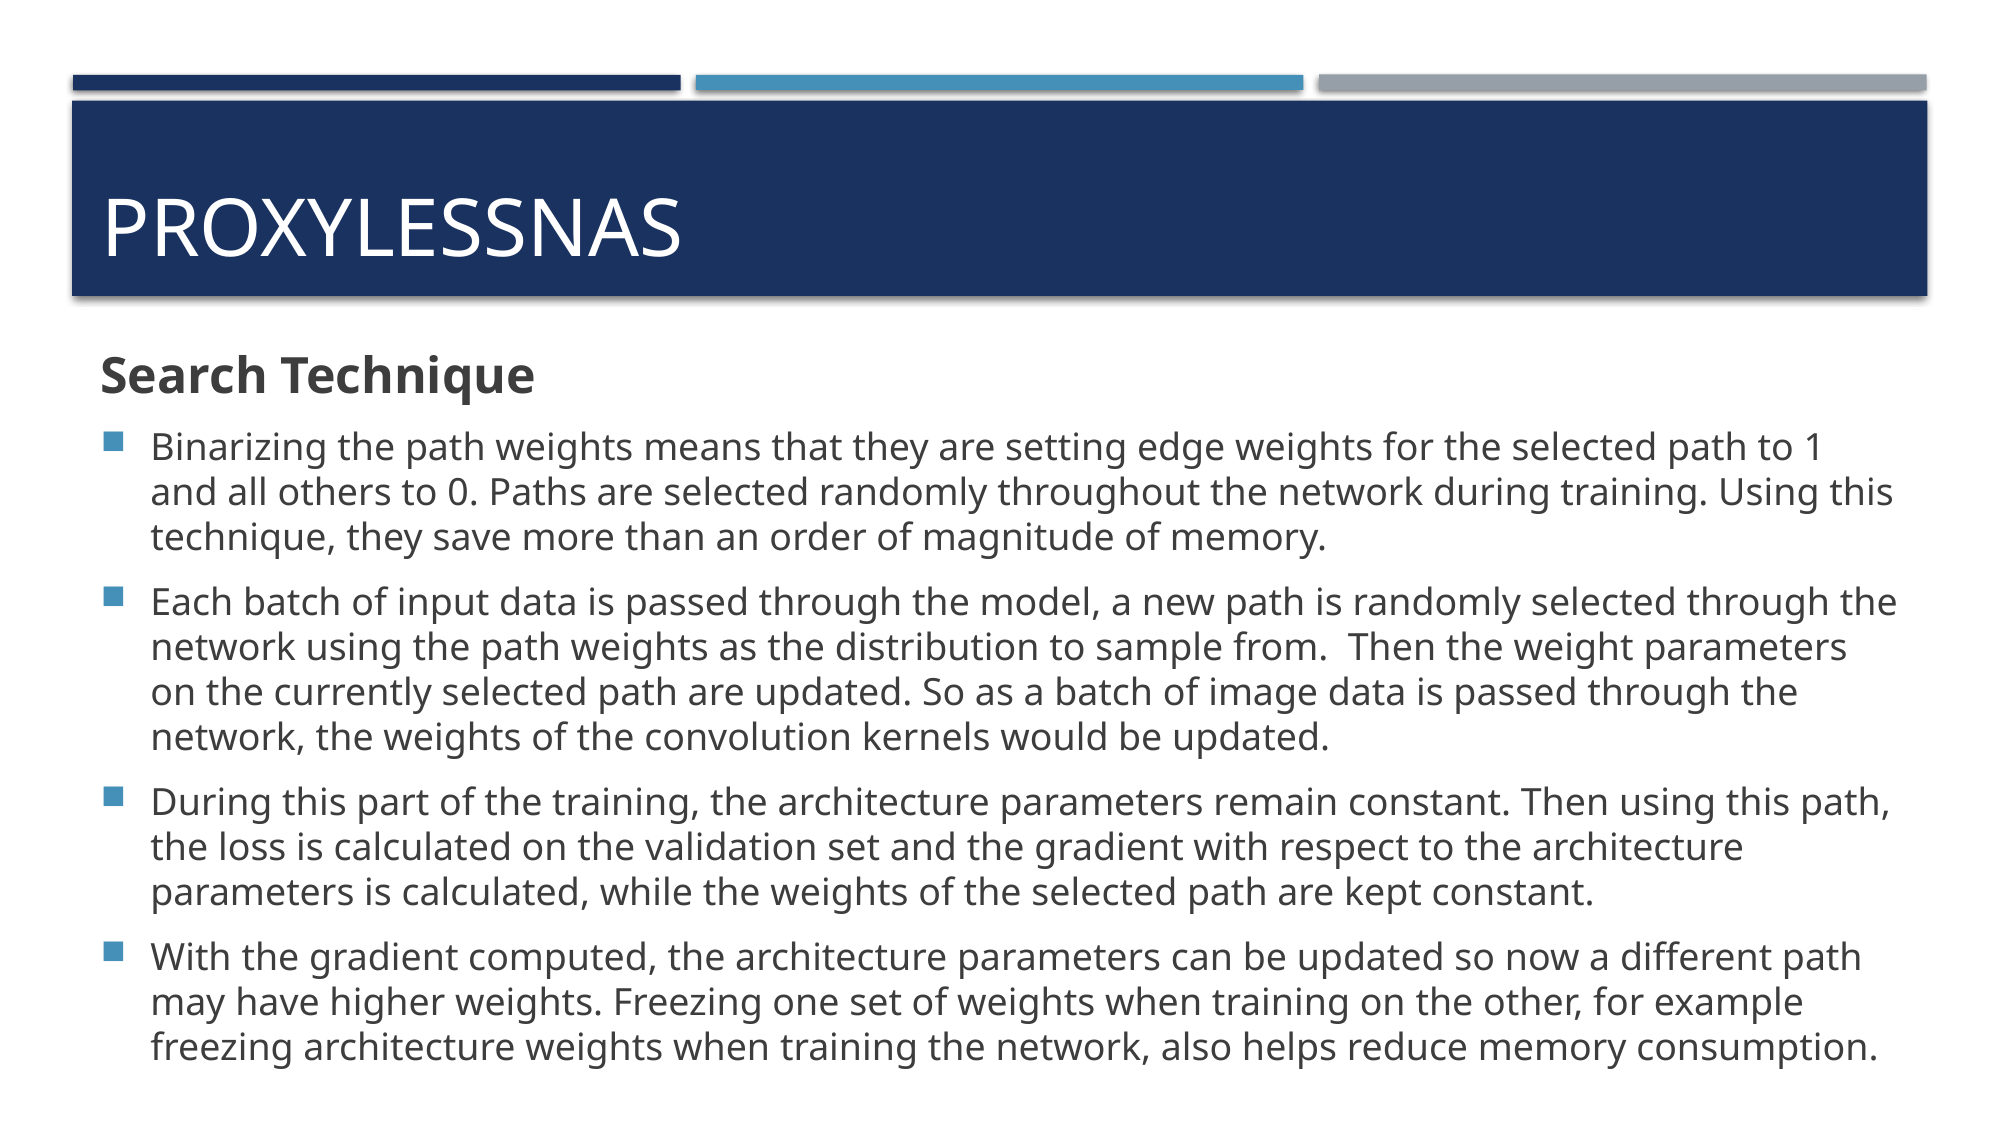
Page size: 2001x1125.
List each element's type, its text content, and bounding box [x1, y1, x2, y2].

text_box PROXYLESSNAS [85, 142, 700, 280]
text_box Search Technique Binarizing the path weights means that they are setting edge weights for the selected path to 1 and all others to 0. Paths are selected randomly throughout the network during training. Using this technique, they save more than an order of magnitude of memory. Each batch of input data is passed through the model, a new path is randomly selected through the network using the path weights as the distribution to sample from. Then the weight parameters on the currently selected path are updated. So as a batch of image data is passed through the network, the weights of the convolution kernels would be updated. During this part of the training, the architecture parameters remain constant. Then using this path, the loss is calculated on the validation set and the gradient with respect to the architecture parameters is calculated, while the weights of the selected path are kept constant. With the gradient computed, the architecture parameters can be updated so now a different path may have higher weights. Freezing one set of weights when training on the other, for example freezing architecture weights when training the network, also helps reduce memory consumption. [85, 313, 1919, 1099]
